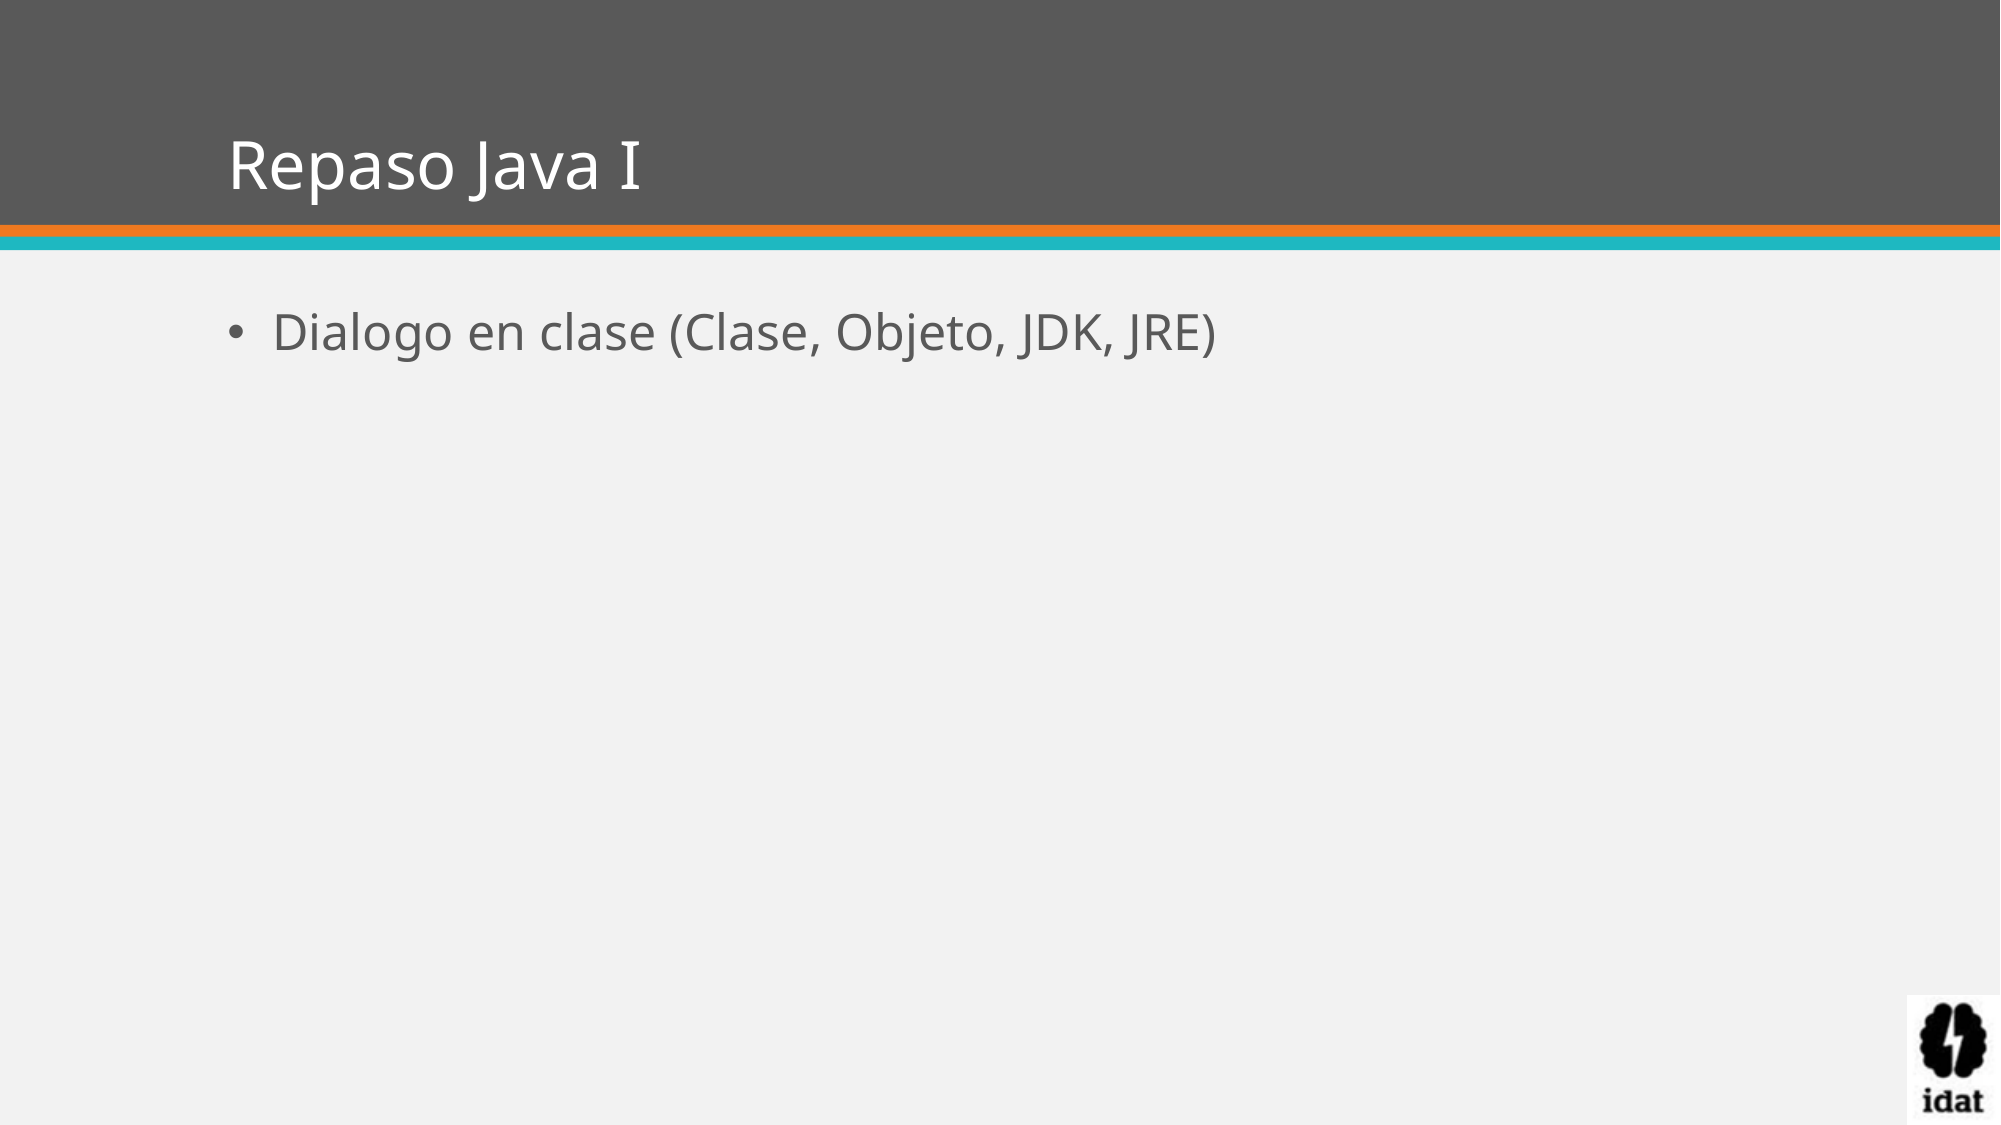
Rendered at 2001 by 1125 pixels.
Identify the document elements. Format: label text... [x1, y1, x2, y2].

list Dialogo en clase (Clase, Objeto, JDK, JRE) [212, 299, 1788, 1013]
picture [1907, 995, 2000, 1125]
title Repaso Java I [212, 41, 1788, 212]
